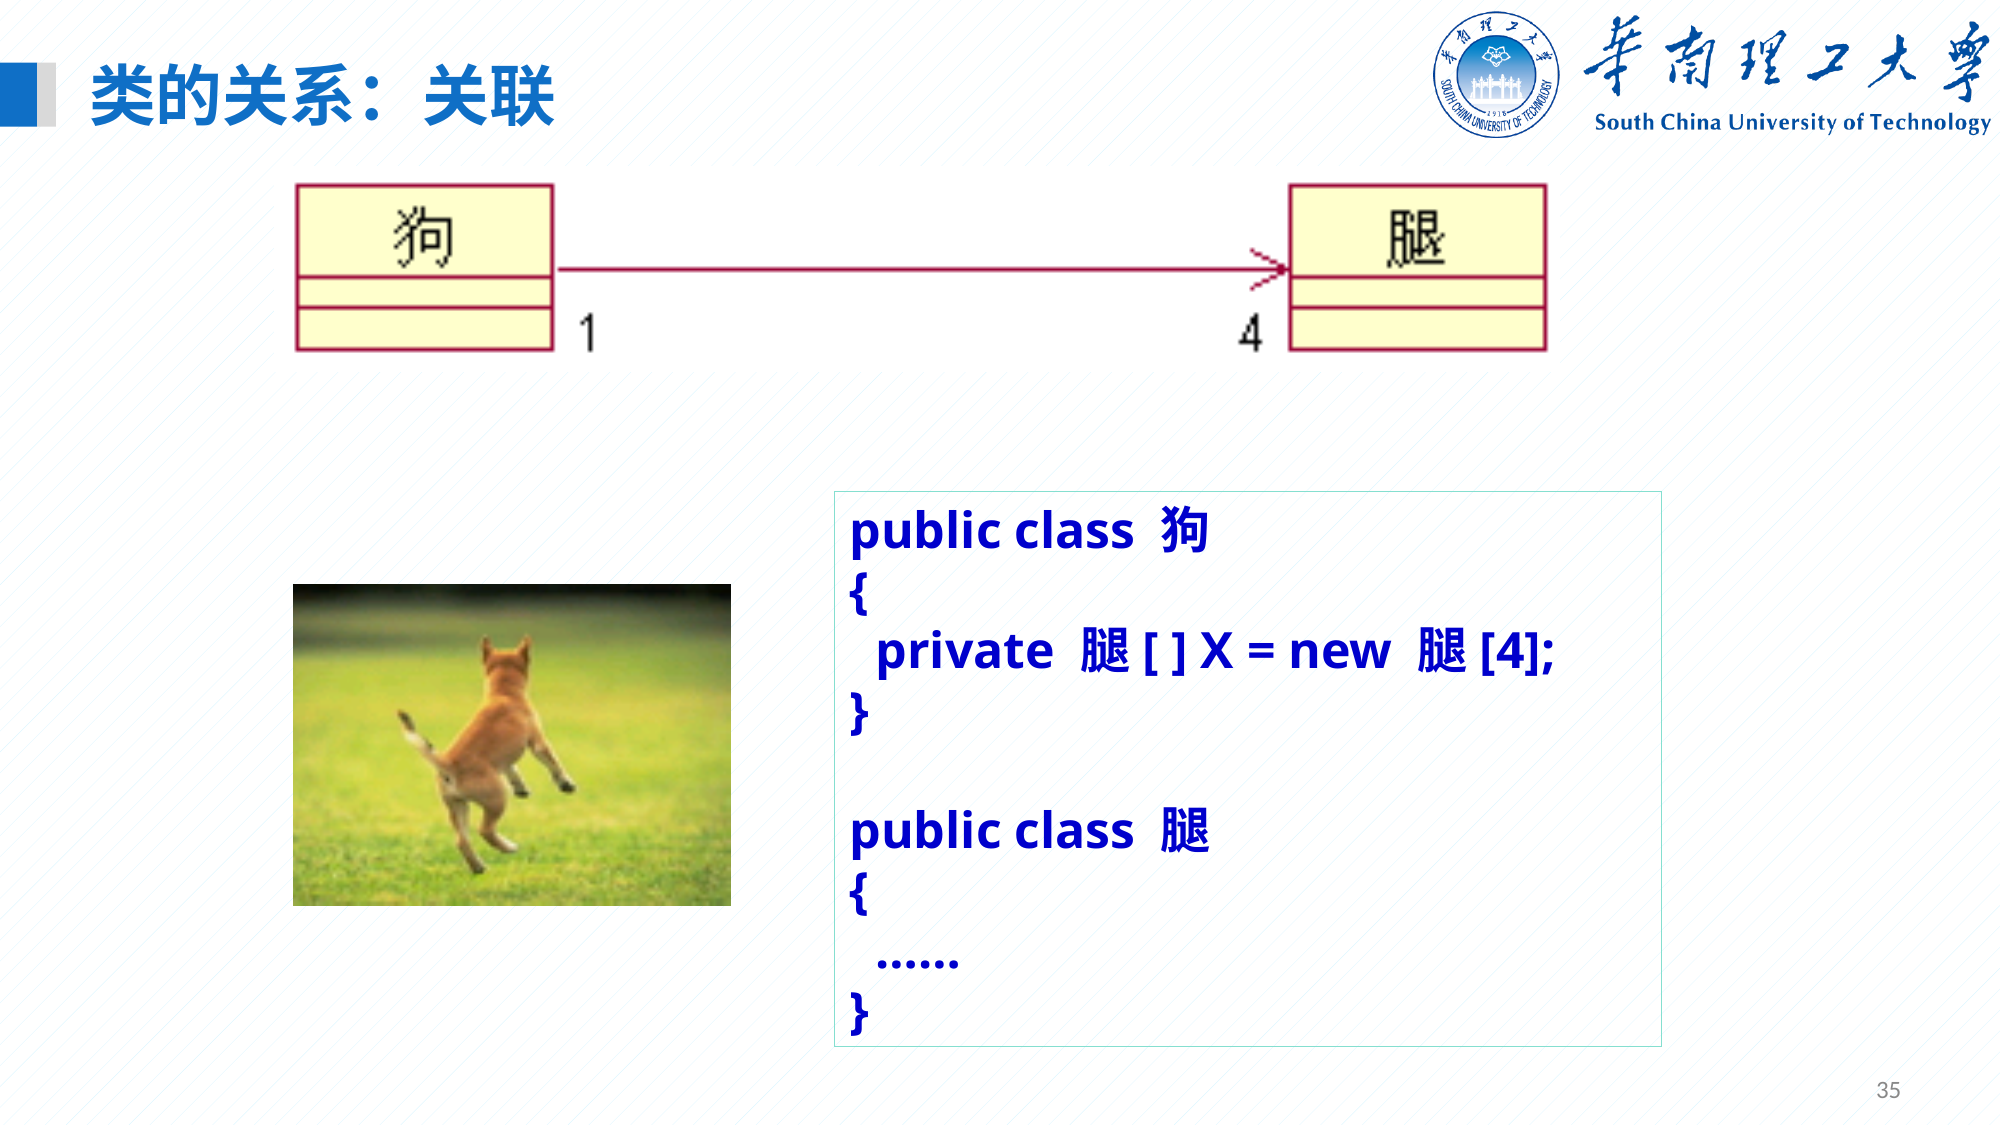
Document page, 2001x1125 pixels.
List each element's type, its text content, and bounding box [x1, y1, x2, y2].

text_box 类的关系：关联 [74, 46, 1248, 142]
picture [293, 584, 731, 906]
slide_number 35 [1449, 1062, 1917, 1116]
picture [1433, 11, 1991, 138]
picture [274, 166, 1560, 372]
text_box public class 狗 { private 腿[ ] X = new 腿[4]; } public class 腿 { …… } [834, 491, 1662, 1047]
